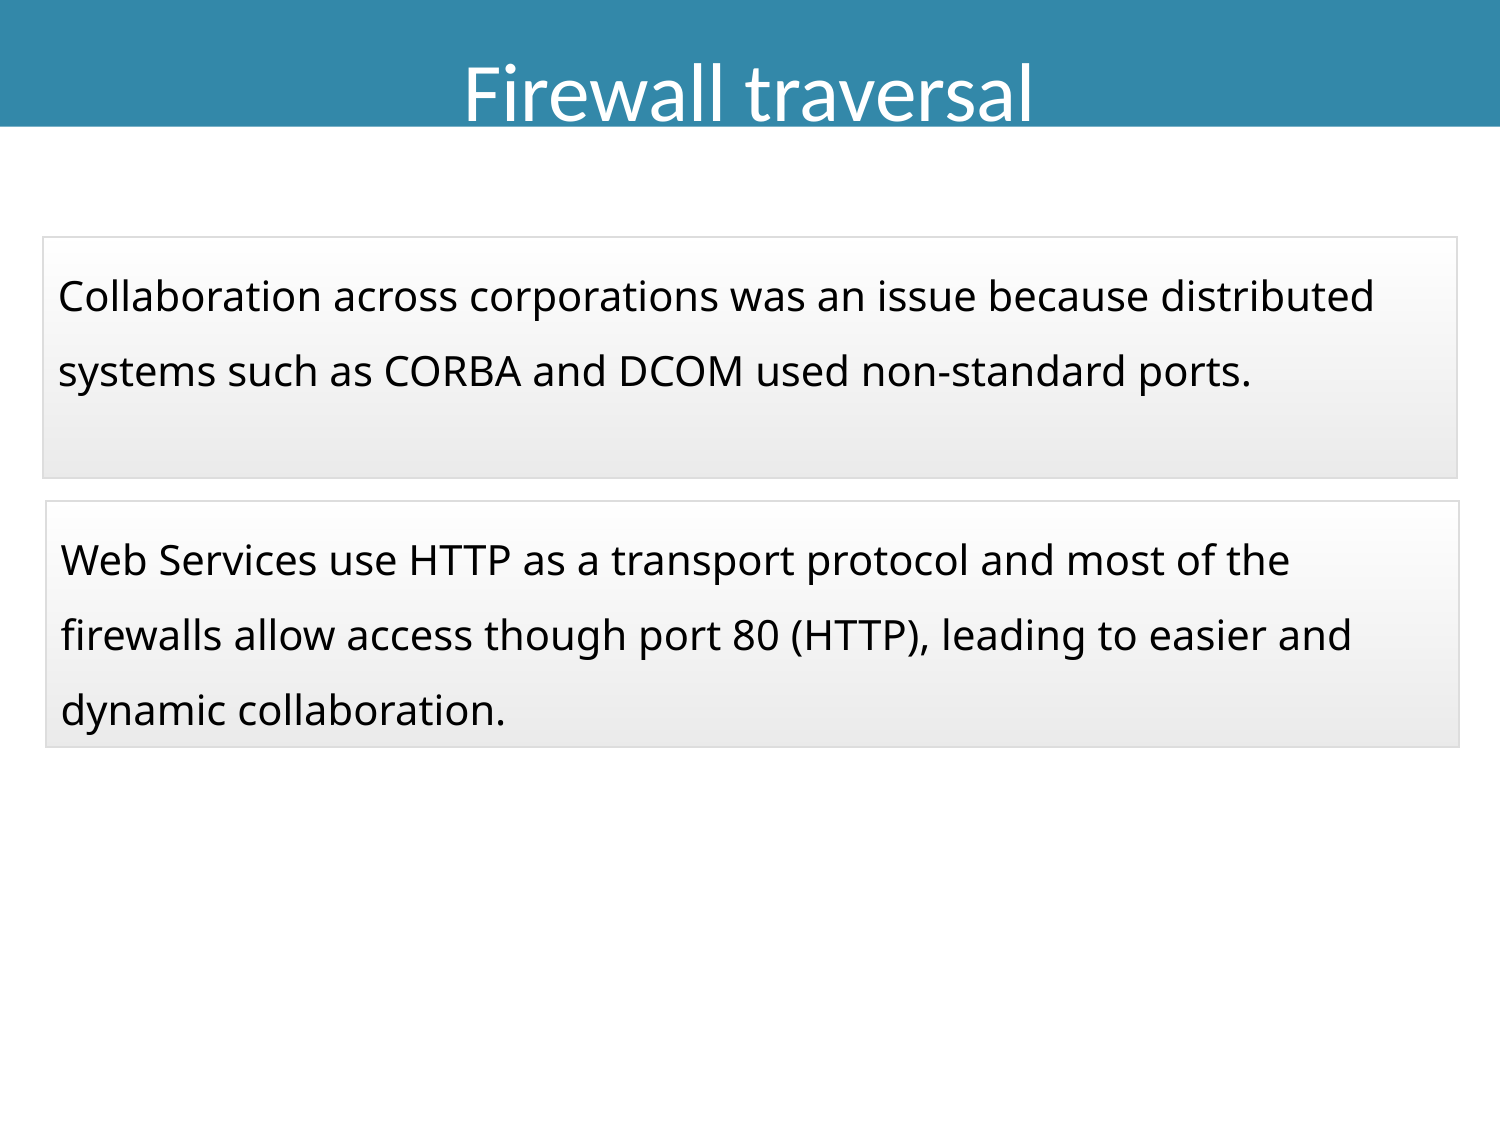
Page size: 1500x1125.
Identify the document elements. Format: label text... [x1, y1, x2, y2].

text_box Collaboration across corporations was an issue because distributed systems such as CORBA and DCOM used non-standard ports. [43, 237, 1457, 479]
text_box Web Services use HTTP as a transport protocol and most of the firewalls allow access though port 80 (HTTP), leading to easier and dynamic collaboration. [45, 501, 1460, 748]
title Firewall traversal [0, 0, 1500, 127]
